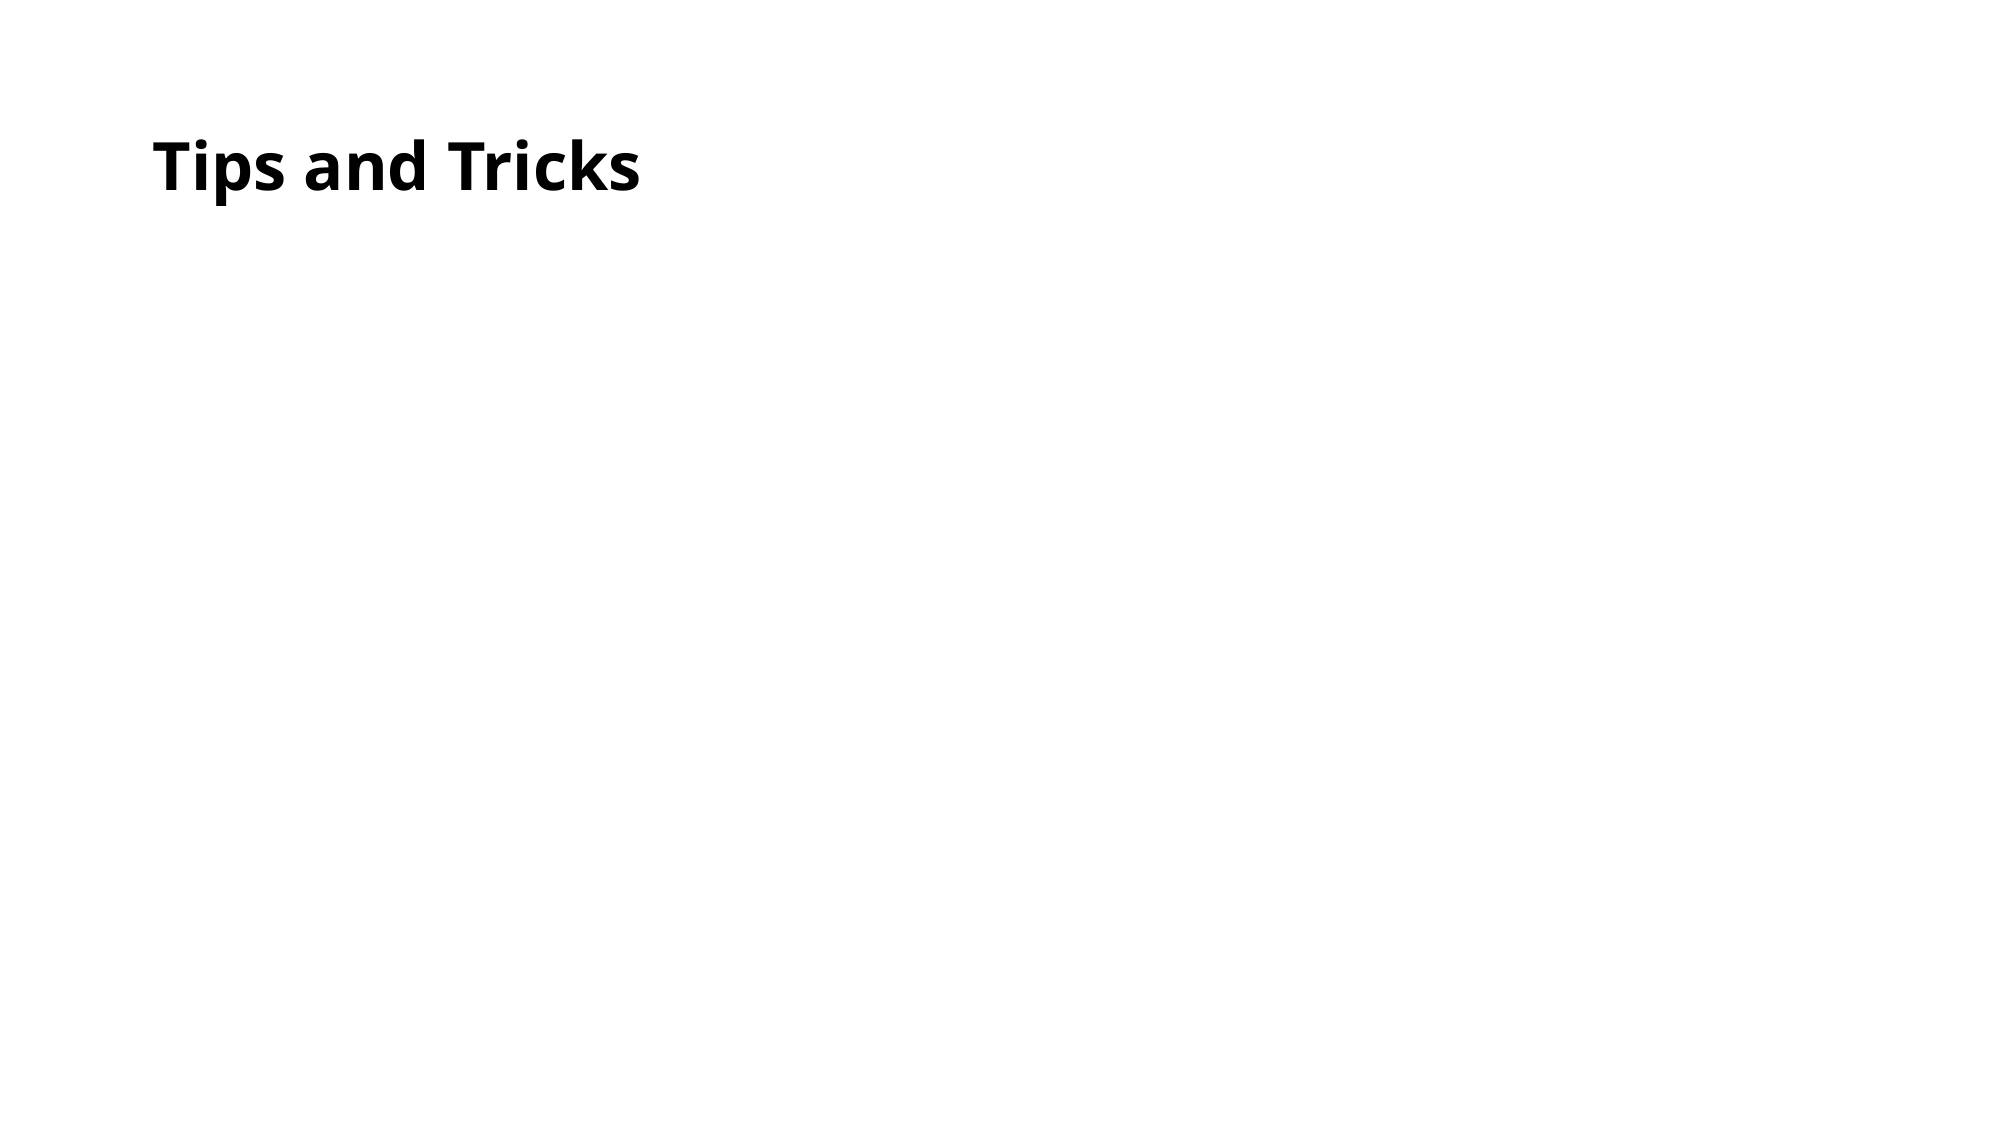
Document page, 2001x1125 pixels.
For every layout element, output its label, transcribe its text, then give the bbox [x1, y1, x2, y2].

title Tips and Tricks [137, 59, 1779, 278]
